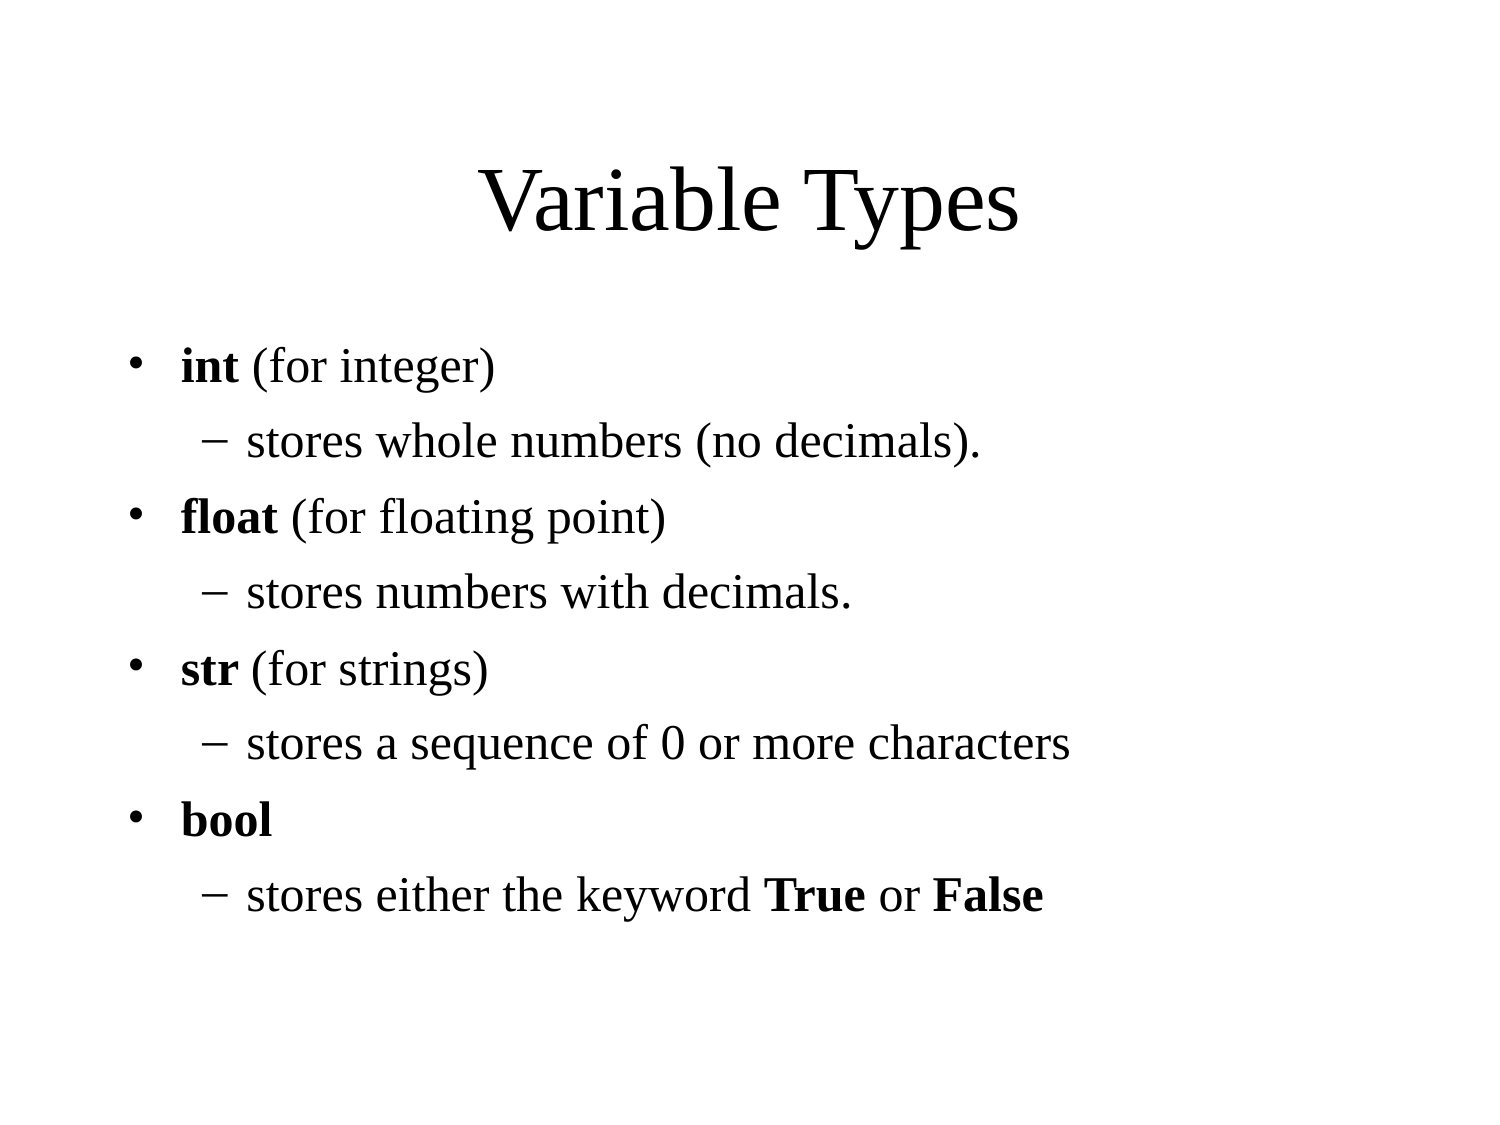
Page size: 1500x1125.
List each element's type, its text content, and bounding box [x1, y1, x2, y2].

list int (for integer)‏ stores whole numbers (no decimals). float (for floating point)‏ stores numbers with decimals. str (for strings) stores a sequence of 0 or more characters bool stores either the keyword True or False [112, 324, 1388, 1000]
title Variable Types [112, 99, 1388, 288]
